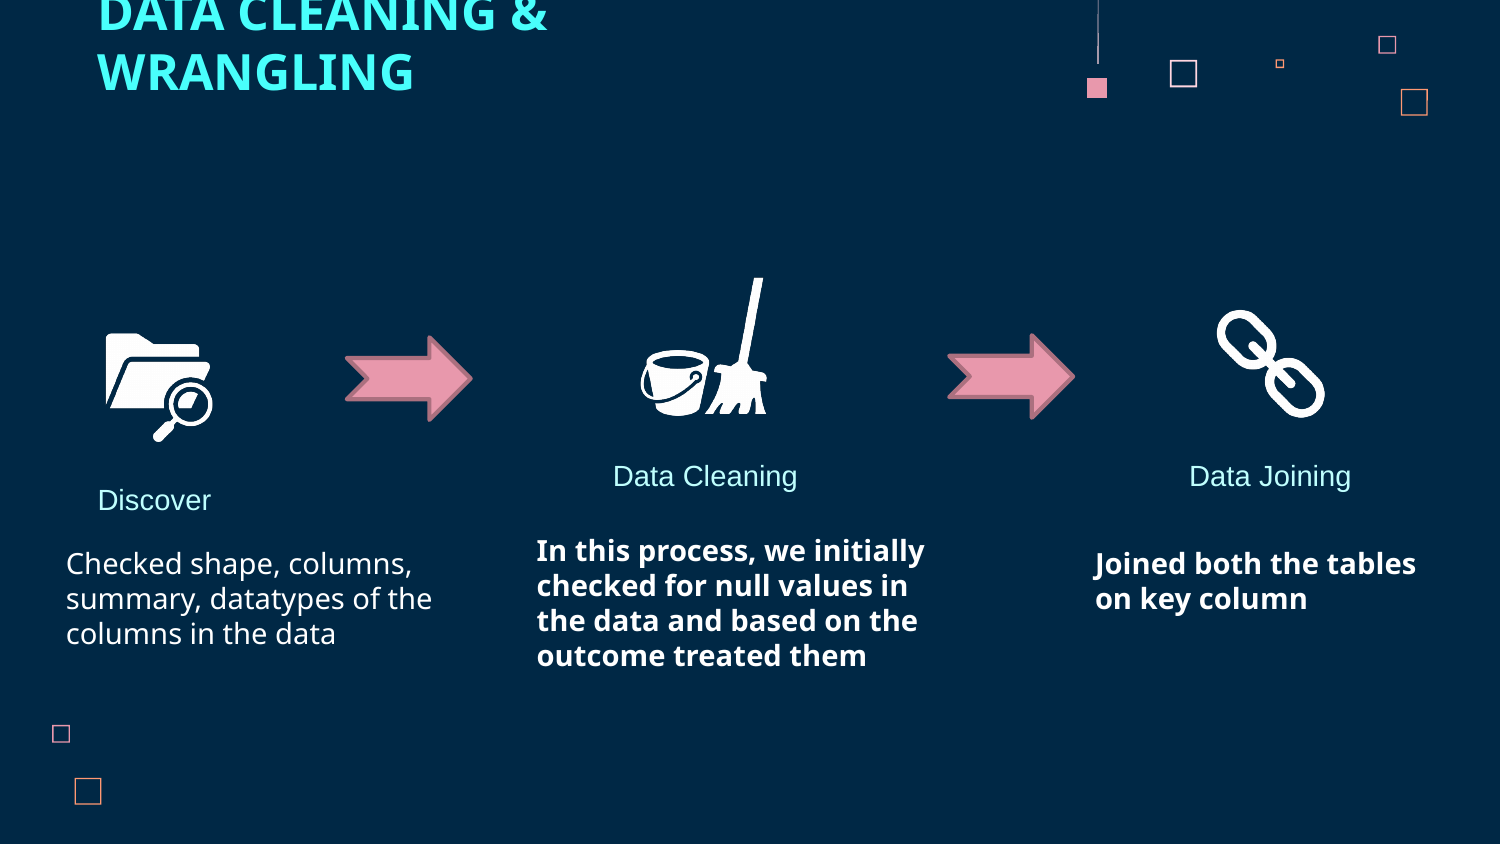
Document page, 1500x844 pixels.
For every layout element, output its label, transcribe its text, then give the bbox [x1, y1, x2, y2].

picture [1195, 288, 1346, 440]
text_box Joined both the tables on key column [1080, 538, 1449, 623]
text_box [344, 335, 473, 422]
text_box [947, 333, 1076, 420]
picture [627, 271, 779, 423]
title DATA CLEANING & WRANGLING [82, 21, 859, 116]
text_box Data Joining [1174, 450, 1367, 500]
text_box Discover [82, 473, 227, 524]
text_box Checked shape, columns, summary, datatypes of the columns in the data [51, 538, 471, 658]
text_box Data Cleaning [598, 450, 814, 500]
text_box In this process, we initially checked for null values in the data and based on the outcome treated them [521, 524, 942, 680]
picture [82, 305, 233, 457]
